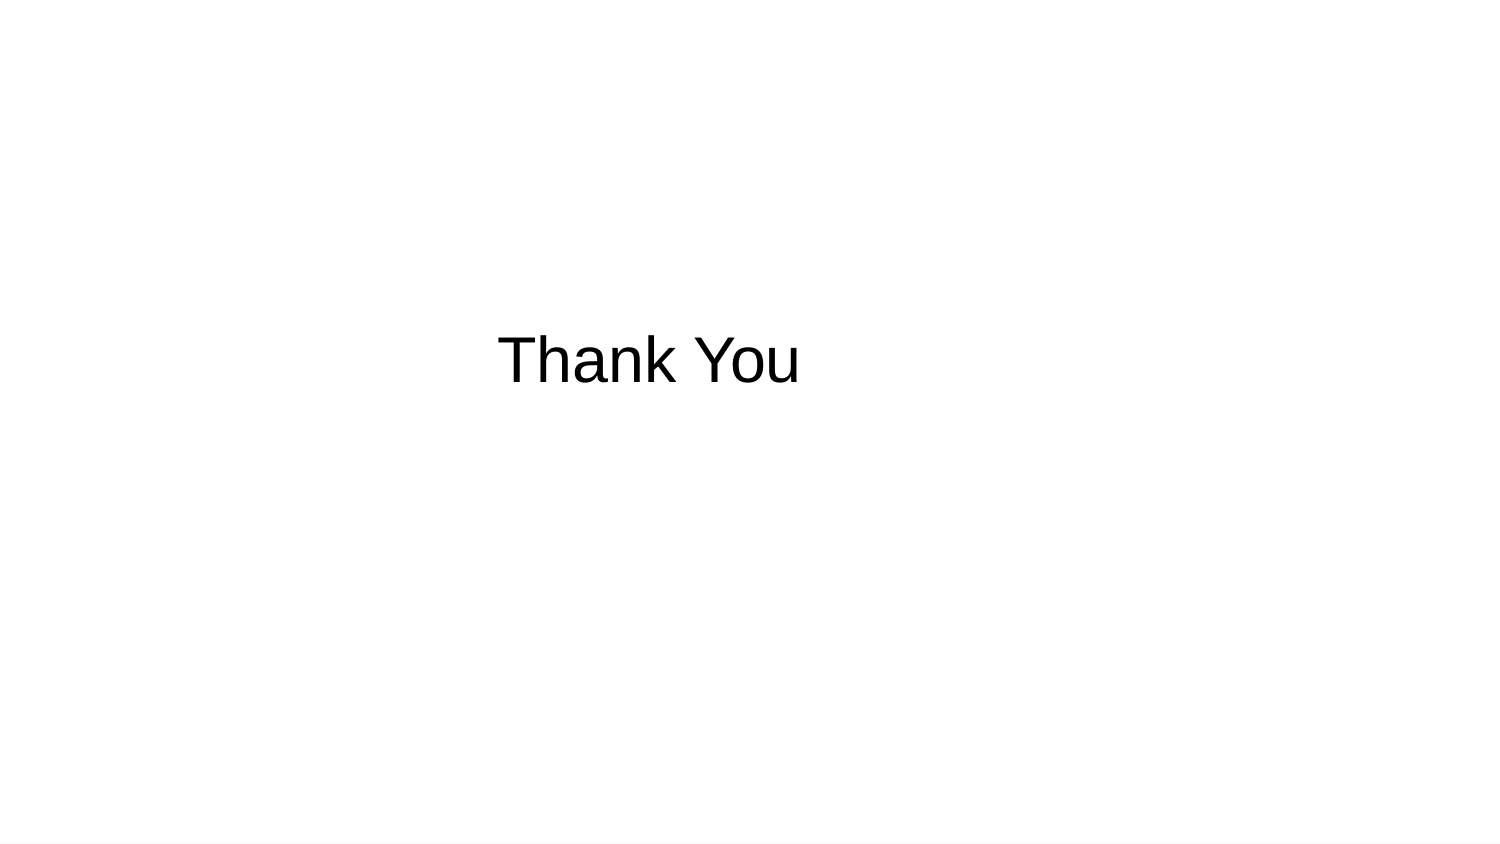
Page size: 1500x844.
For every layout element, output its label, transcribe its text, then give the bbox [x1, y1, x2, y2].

text_box Thank You [482, 303, 1339, 411]
